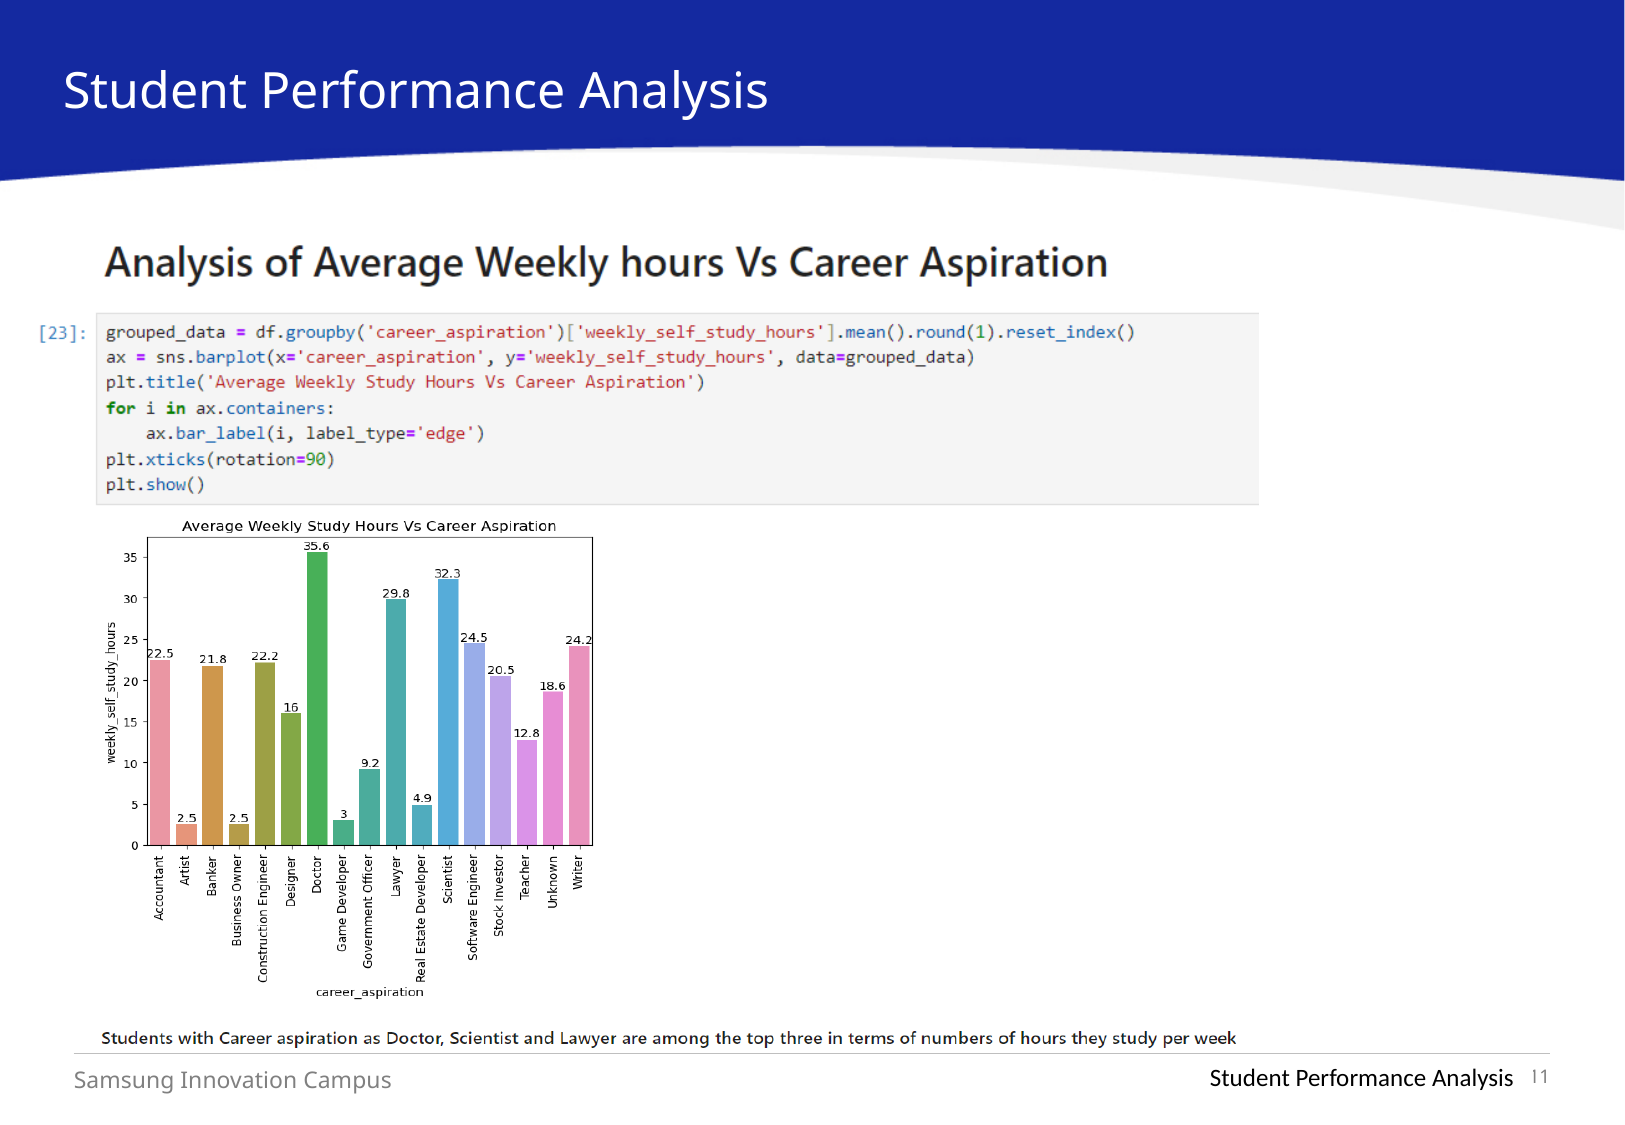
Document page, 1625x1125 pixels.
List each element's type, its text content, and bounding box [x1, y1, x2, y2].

picture [0, 0, 1625, 1125]
text_box Student Performance Analysis [1194, 1058, 1533, 1095]
title Student Performance Analysis [63, 58, 1408, 120]
